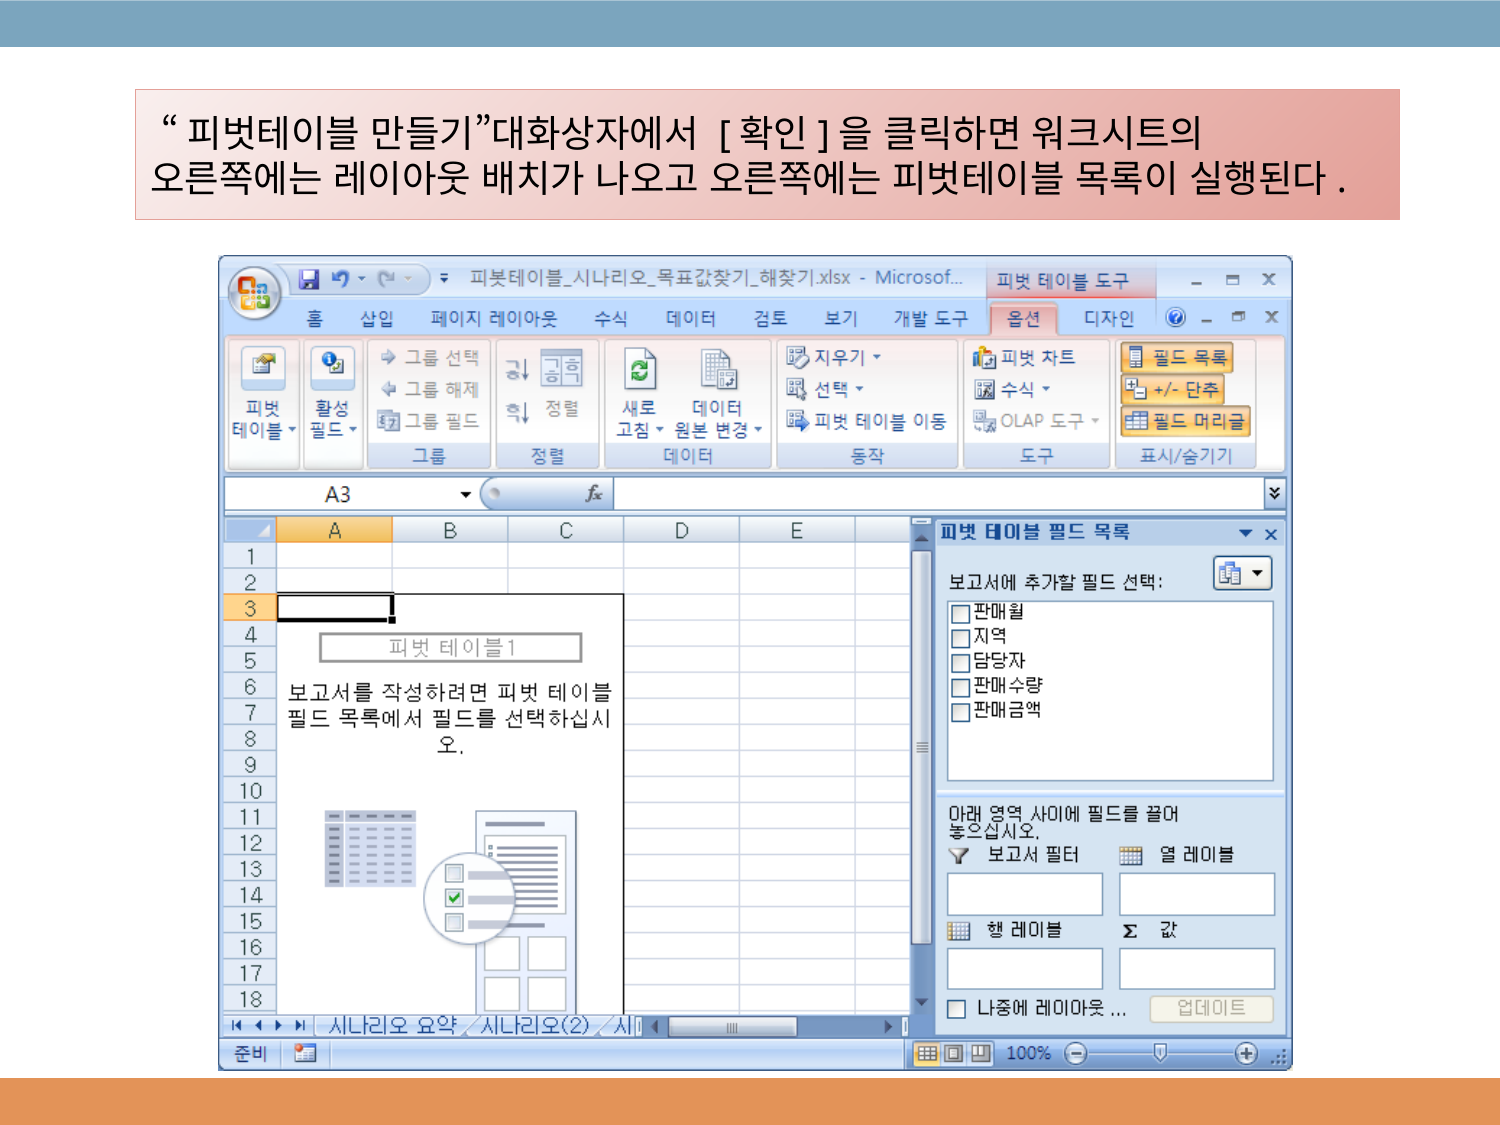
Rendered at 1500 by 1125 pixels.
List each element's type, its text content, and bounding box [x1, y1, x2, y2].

picture [218, 255, 1293, 1071]
text_box “피벗테이블 만들기”대화상자에서 [확인]을 클릭하면 워크시트의 오른쪽에는 레이아웃 배치가 나오고 오른쪽에는 피벗테이블 목록이 실행된다. [135, 89, 1400, 220]
